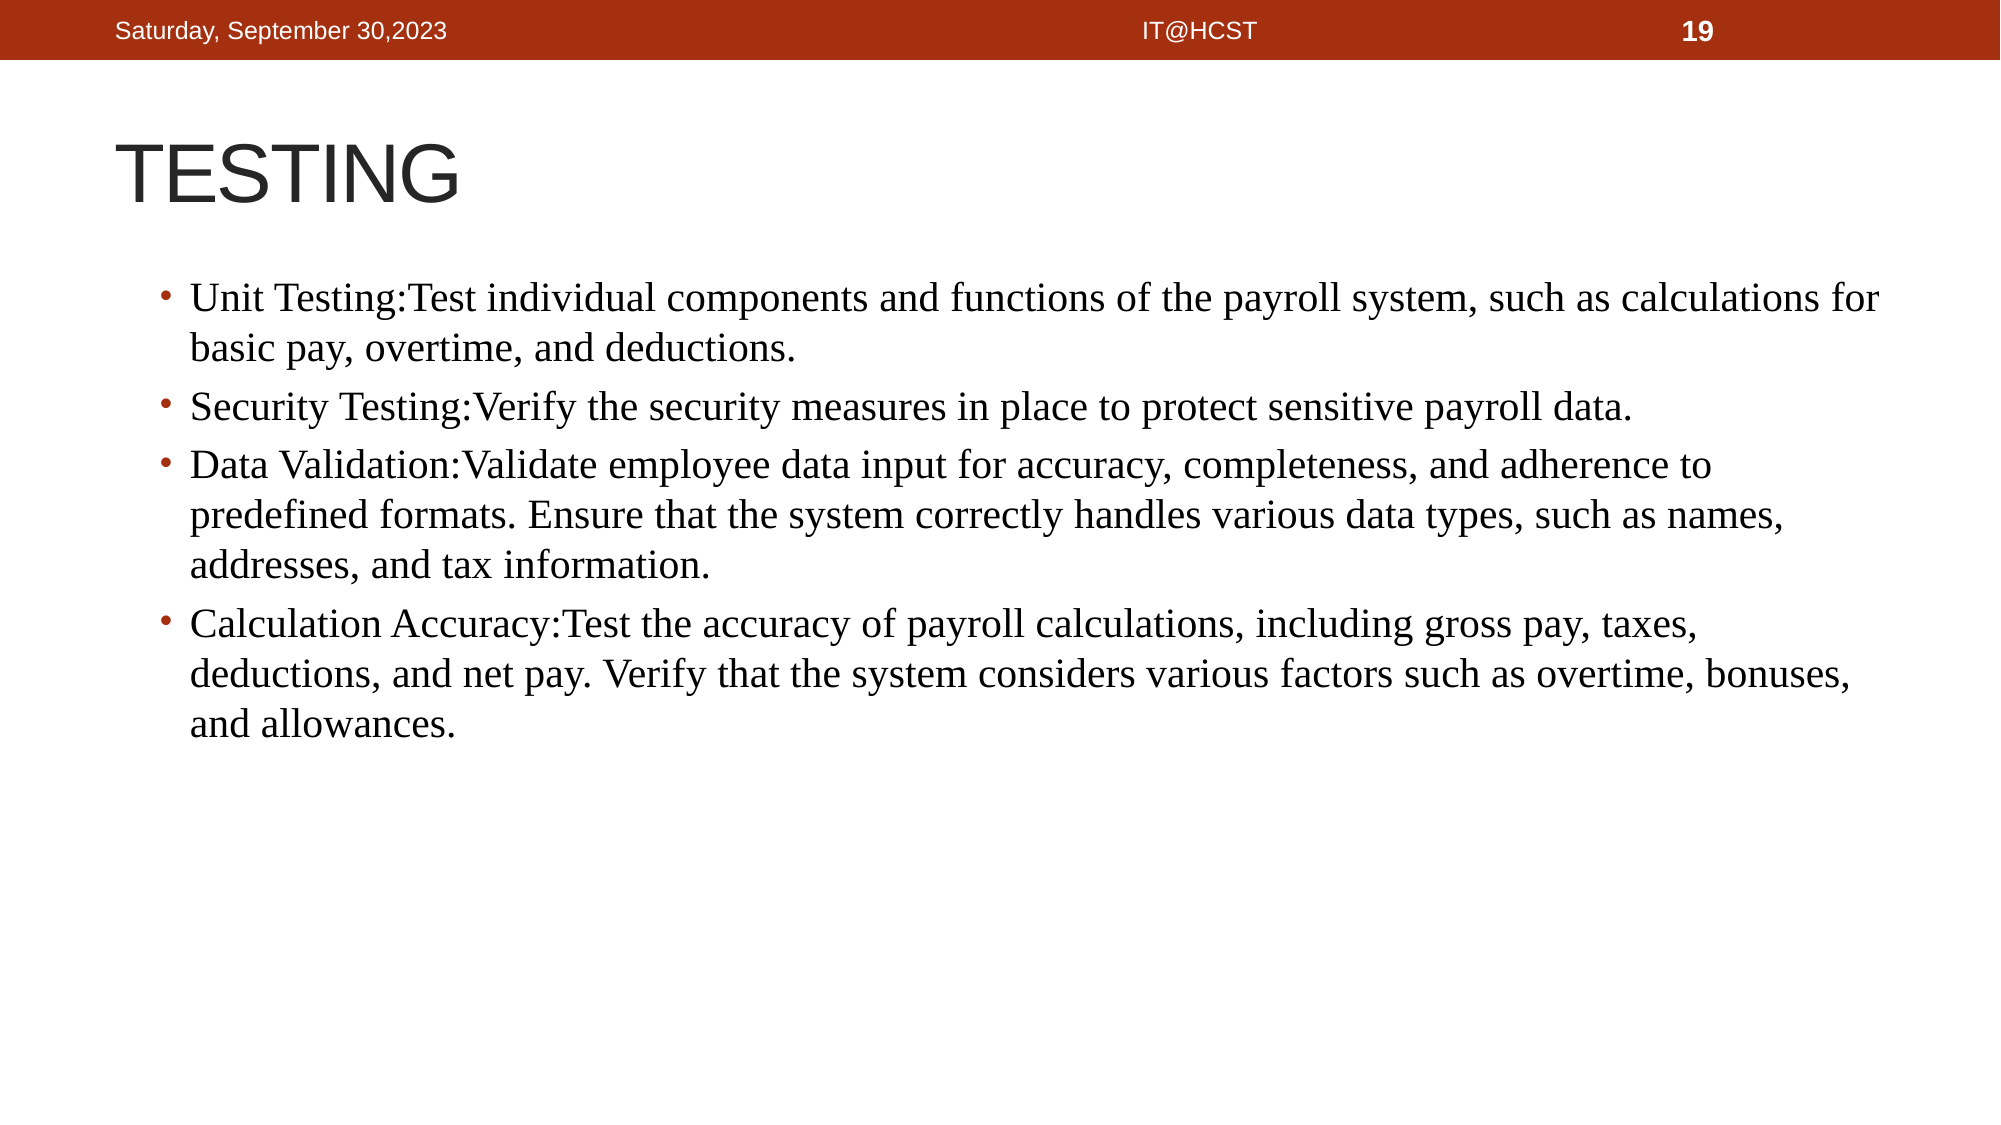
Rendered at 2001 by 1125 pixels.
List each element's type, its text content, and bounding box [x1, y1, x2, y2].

list Unit Testing:Test individual components and functions of the payroll system, such as calculations for basic pay, overtime, and deductions. Security Testing:Verify the security measures in place to protect sensitive payroll data. Data Validation:Validate employee data input for accuracy, completeness, and adherence to predefined formats. Ensure that the system correctly handles various data types, such as names, addresses, and tax information. Calculation Accuracy:Test the accuracy of payroll calculations, including gross pay, taxes, deductions, and net pay. Verify that the system considers various factors such as overtime, bonuses, and allowances. [99, 262, 1900, 1063]
slide_number 19 [1666, 3, 1900, 57]
footer IT@HCST [750, 3, 1650, 57]
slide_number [99, 3, 734, 57]
title TESTING [99, 87, 1900, 250]
